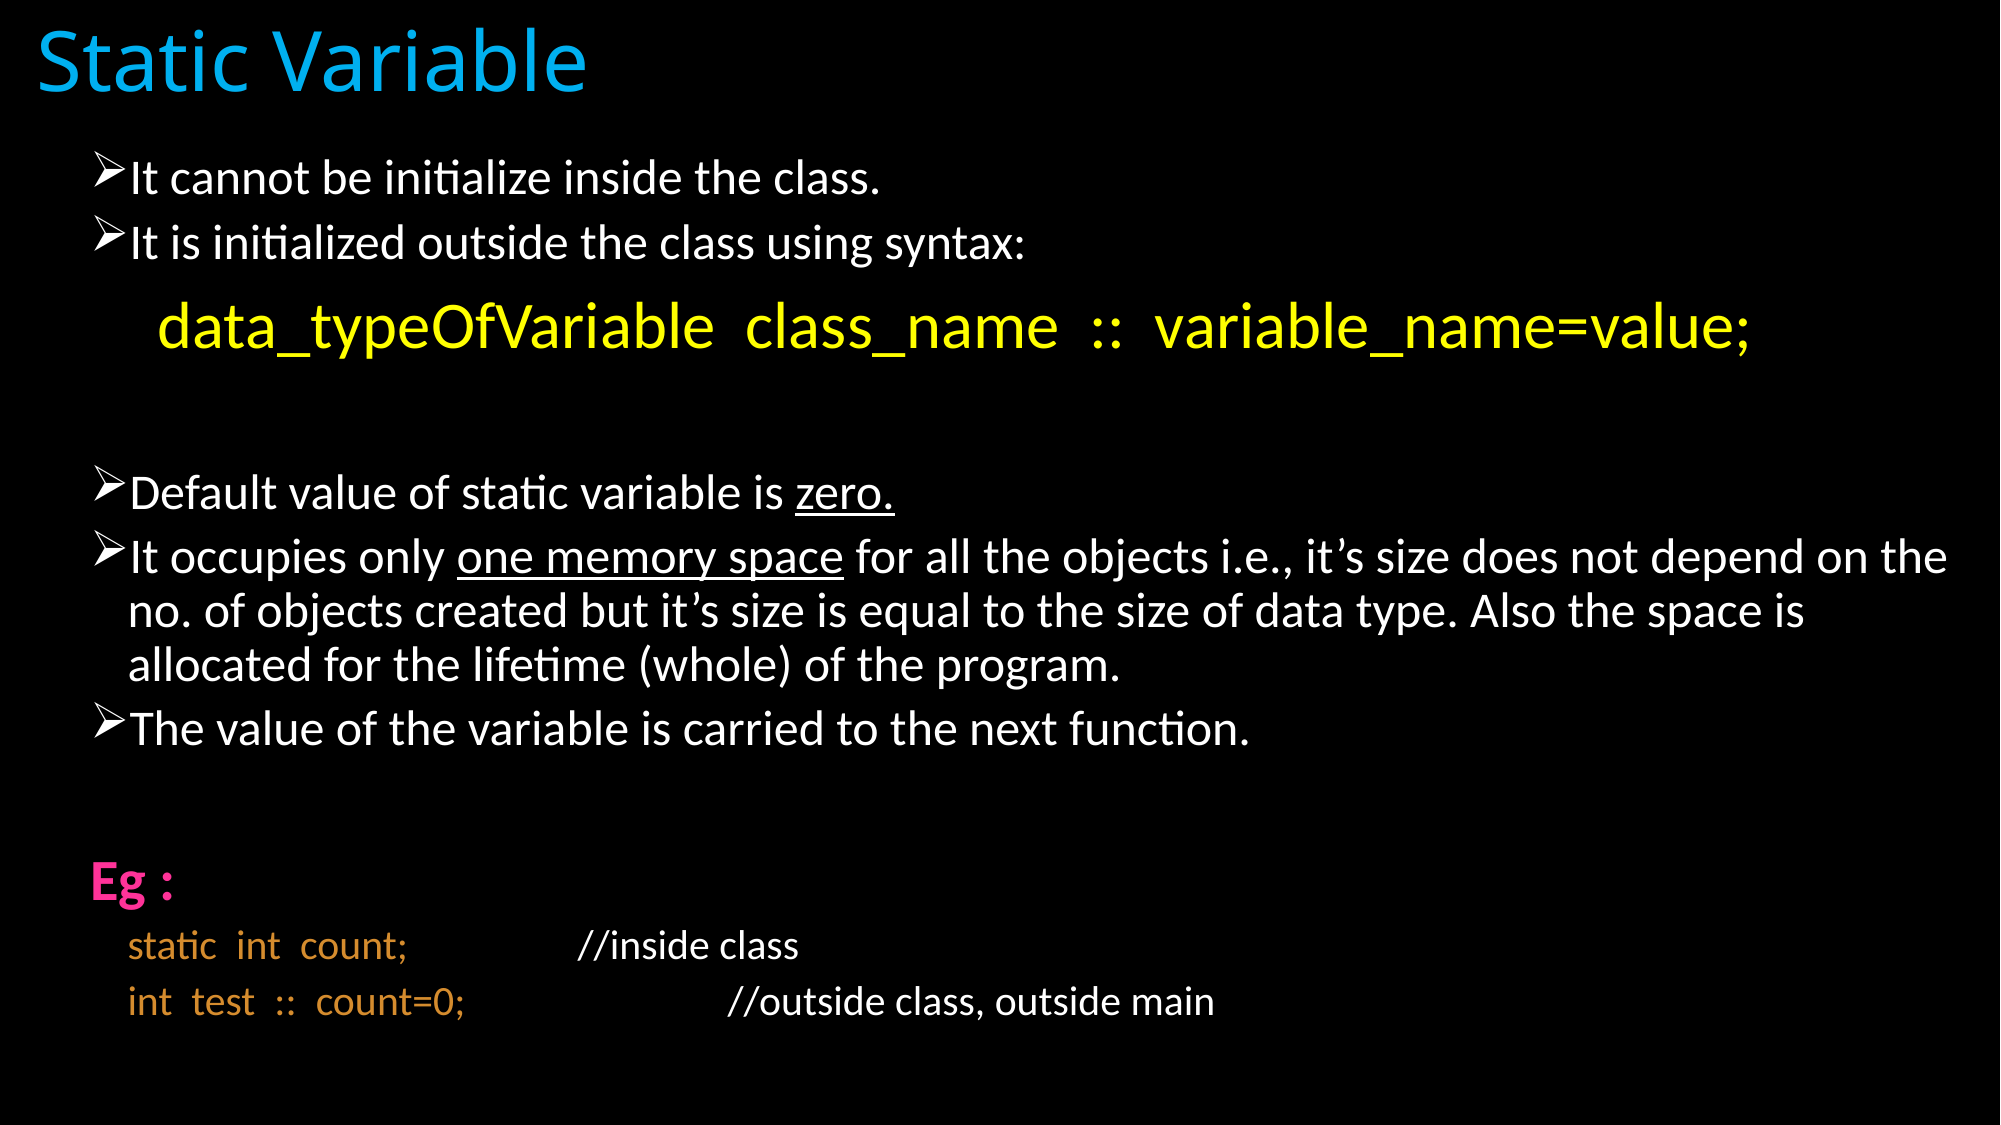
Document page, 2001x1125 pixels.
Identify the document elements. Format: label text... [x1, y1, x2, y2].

list It cannot be initialize inside the class. It is initialized outside the class using syntax: data_typeOfVariable class_name :: variable_name=value; Default value of static variable is zero. It occupies only one memory space for all the objects i.e., it’s size does not depend on the no. of objects created but it’s size is equal to the size of data type. Also the space is allocated for the lifetime (whole) of the program. The value of the variable is carried to the next function. Eg : static int count; //inside class int test :: count=0; //outside class, outside main [0, 144, 2000, 1125]
title Static Variable [0, 0, 2000, 129]
